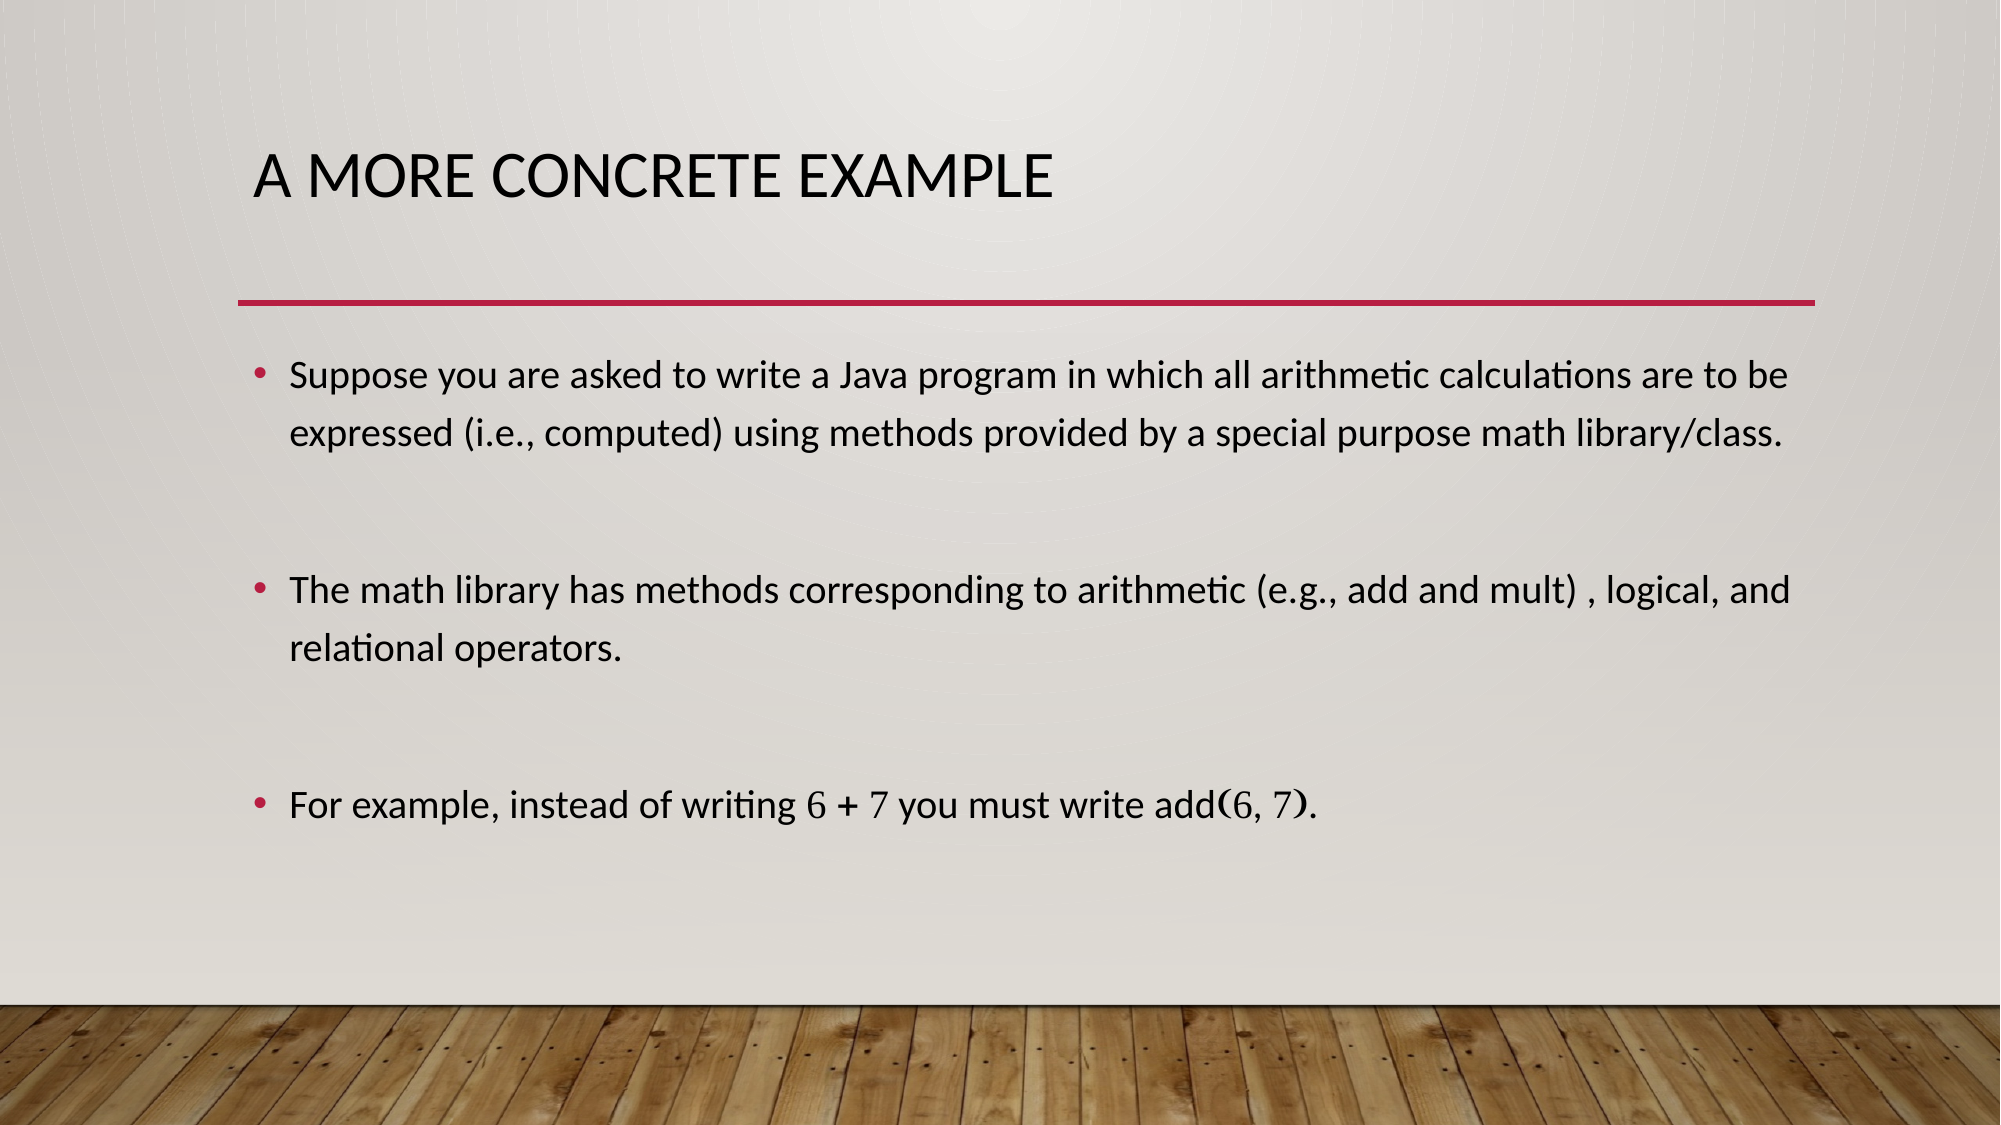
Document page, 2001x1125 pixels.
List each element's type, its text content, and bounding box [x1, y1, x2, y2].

title A more concrete example [238, 131, 1814, 305]
list Suppose you are asked to write a Java program in which all arithmetic calculations are to be expressed (i.e., computed) using methods provided by a special purpose math library/class. The math library has methods corresponding to arithmetic (e.g., add and mult) , logical, and relational operators. For example, instead of writing    you must write add, . [238, 330, 1814, 897]
picture [0, 1005, 2000, 1125]
